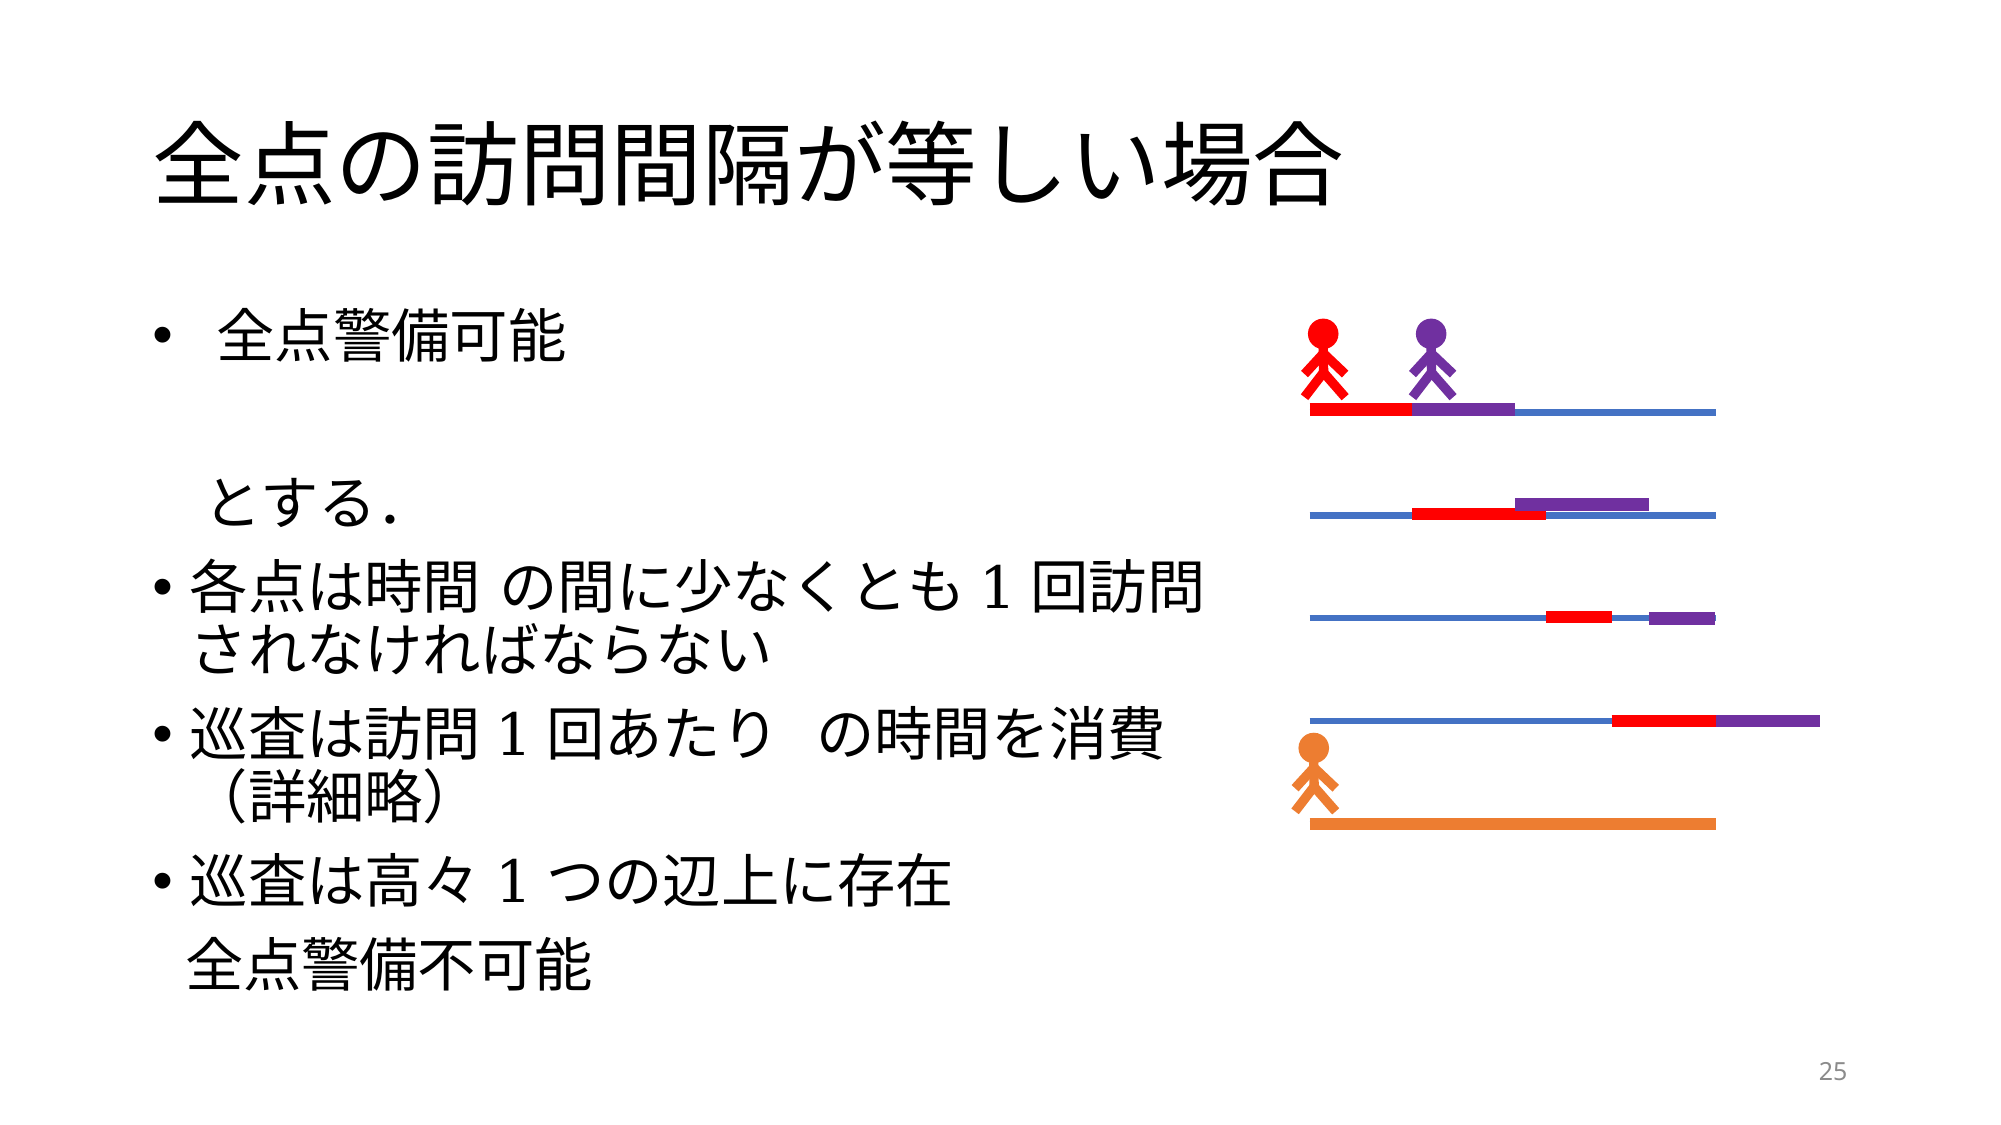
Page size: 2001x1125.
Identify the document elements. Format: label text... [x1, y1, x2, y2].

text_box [1294, 733, 1336, 812]
slide_number 25 [1412, 1042, 1863, 1103]
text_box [1412, 319, 1454, 398]
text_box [1309, 412, 1717, 823]
title 全点の訪問間隔が等しい場合 [137, 59, 1863, 278]
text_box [1304, 319, 1346, 398]
